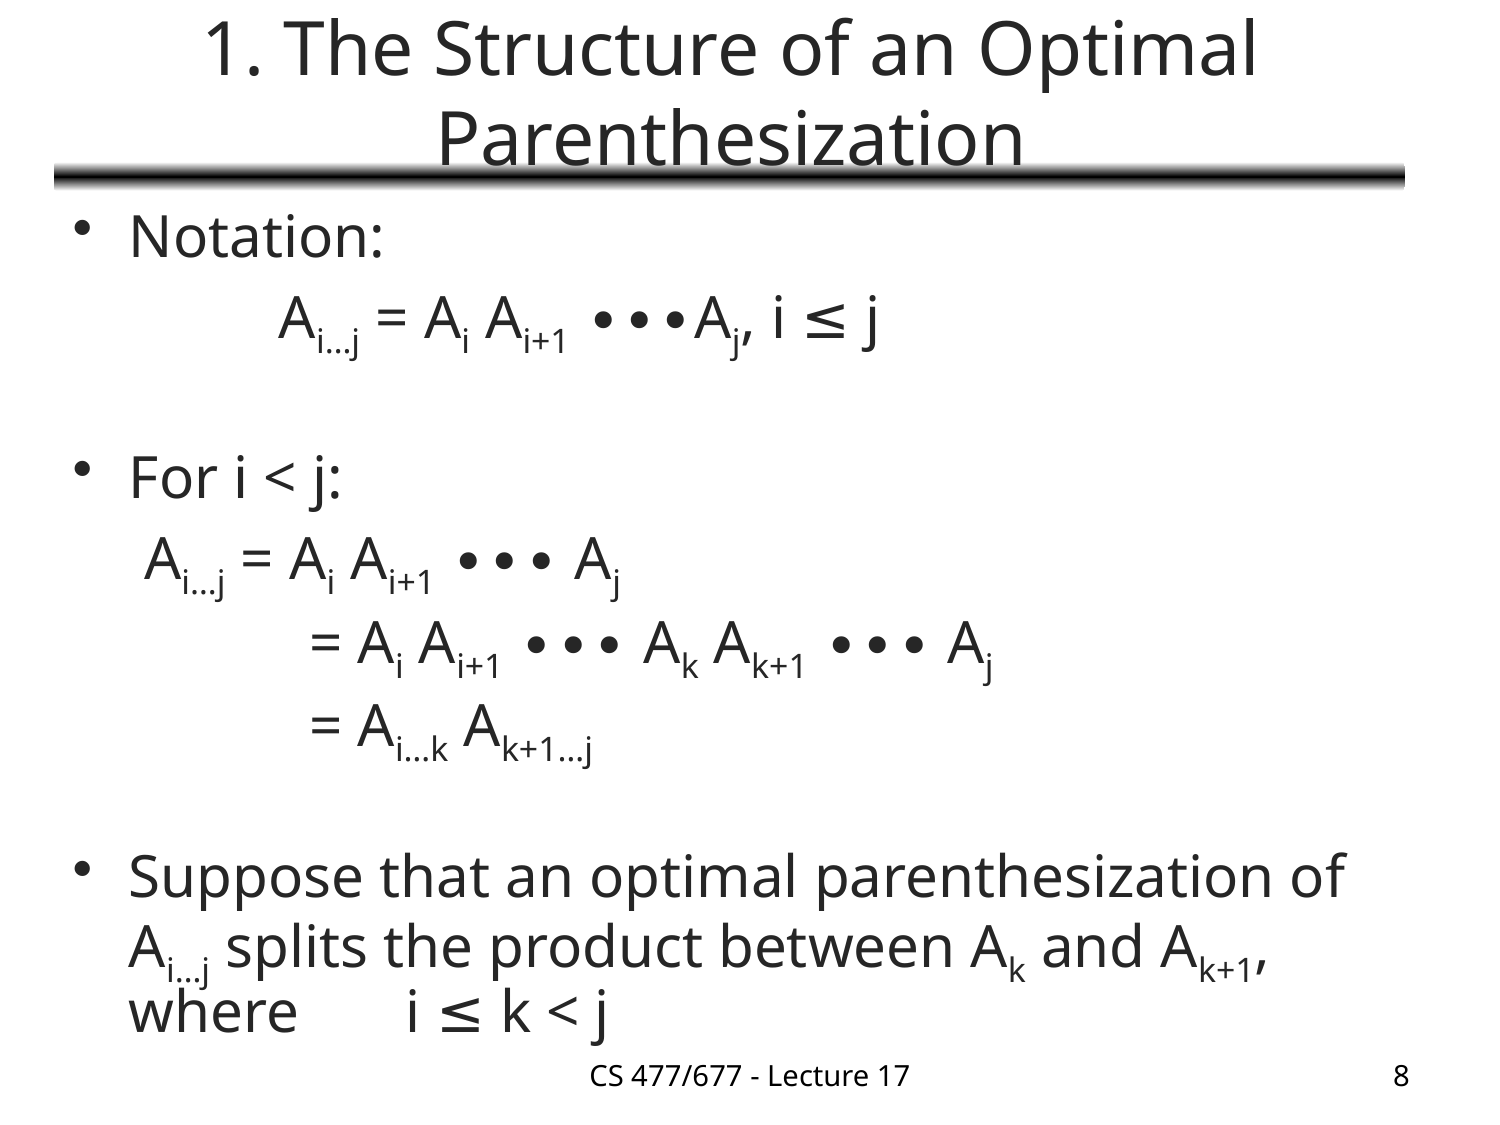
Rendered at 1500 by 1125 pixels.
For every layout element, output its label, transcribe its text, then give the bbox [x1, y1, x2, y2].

list Notation: Ai…j = Ai Ai+1 ∙∙∙Aj, i ≤ j For i < j: Ai…j = Ai Ai+1 ∙∙∙ Aj = Ai Ai+1 ∙∙∙ Ak Ak+1 ∙∙∙ Aj = Ai…k Ak+1…j Suppose that an optimal parenthesization of Ai…j splits the product between Ak and Ak+1, where i ≤ k < j [57, 198, 1444, 1046]
footer CS 477/677 - Lecture 17 [512, 1049, 988, 1103]
title 1. The Structure of an Optimal Parenthesization [55, 16, 1407, 166]
slide_number 8 [1074, 1049, 1426, 1103]
